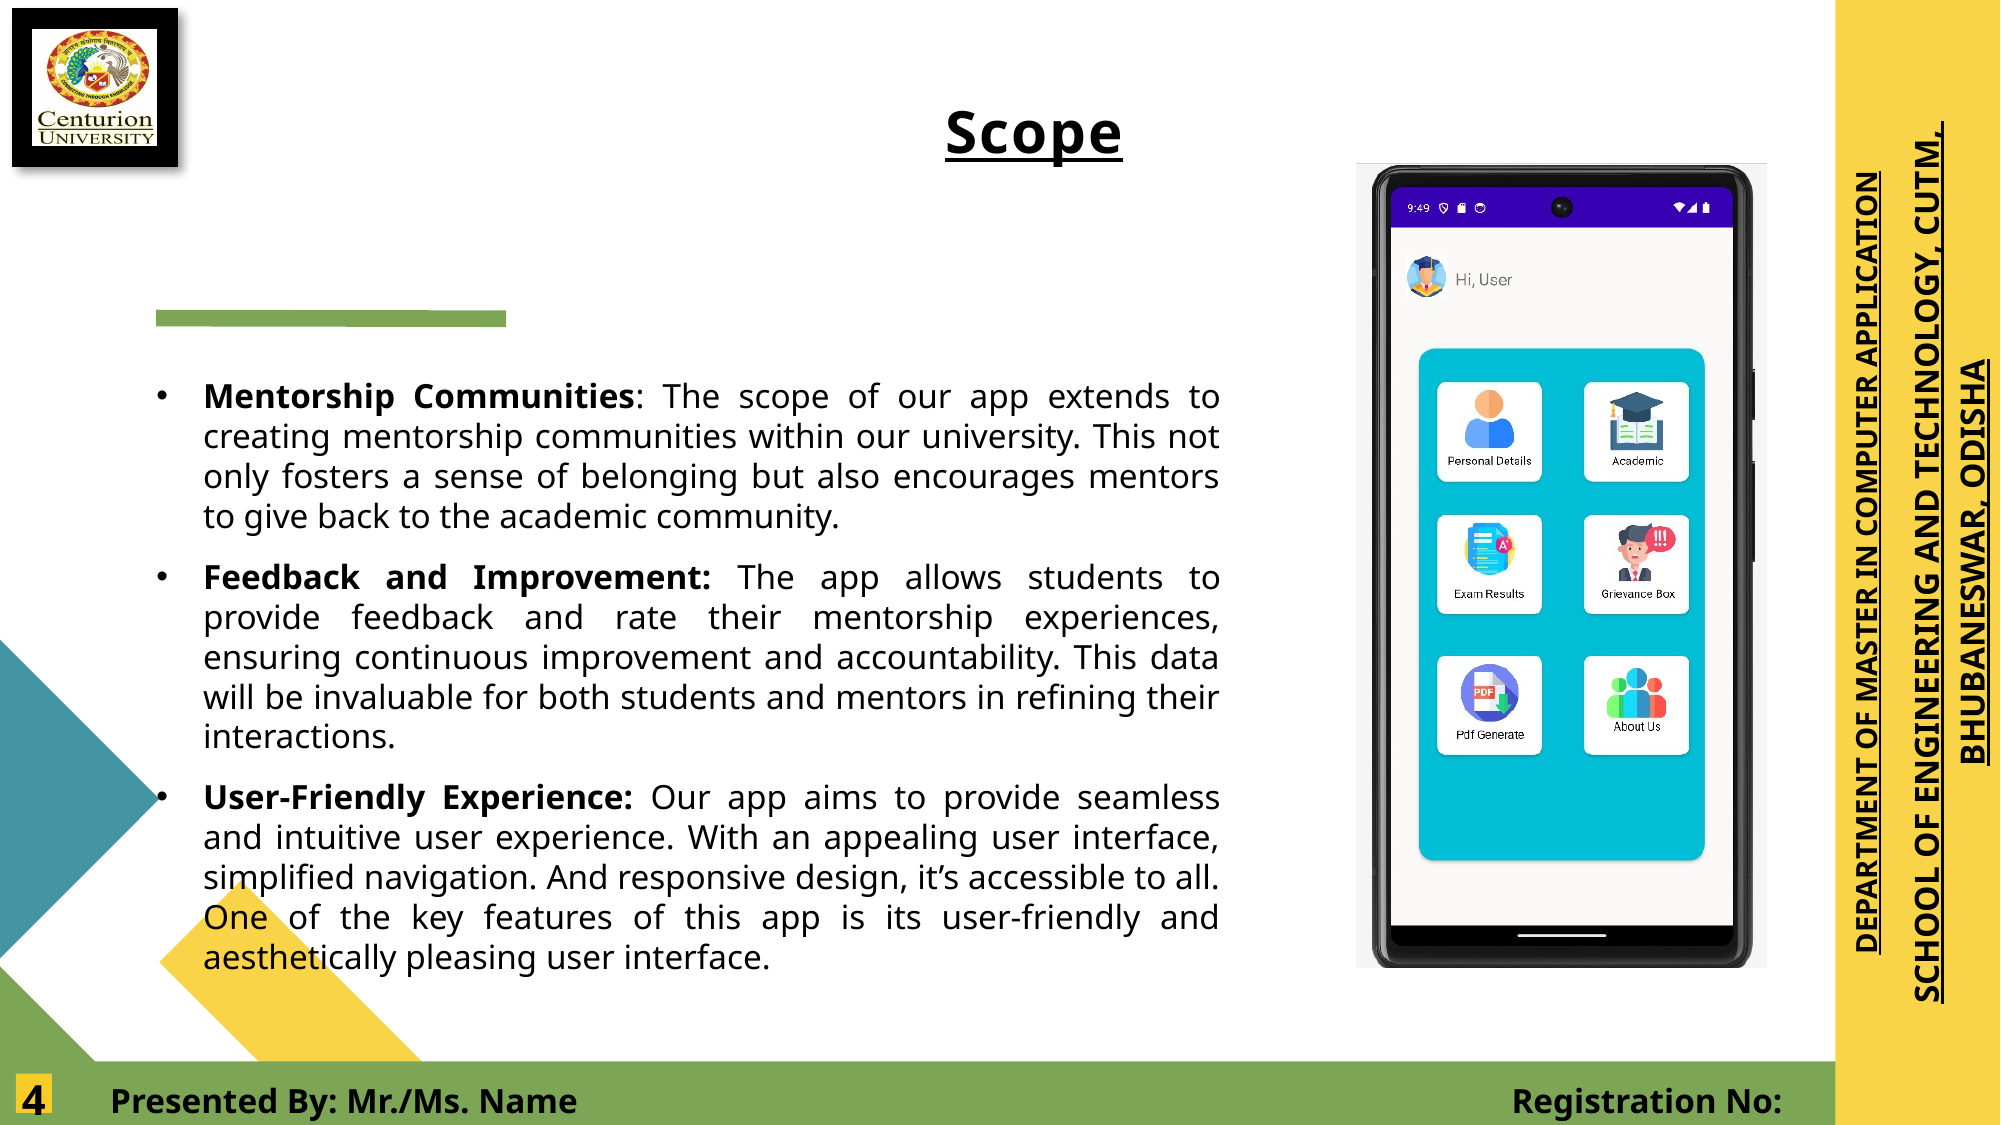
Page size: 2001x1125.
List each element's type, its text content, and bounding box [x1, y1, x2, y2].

text_box DEPARTMENT OF MASTER IN COMPUTER APPLICATION SCHOOL OF ENGINEERING AND TECHNOLOGY, CUTM, BHUBANESWAR, ODISHA [1835, 0, 1999, 1125]
list Mentorship Communities: The scope of our app extends to creating mentorship communities within our university. This not only fosters a sense of belonging but also encourages mentors to give back to the academic community. Feedback and Improvement: The app allows students to provide feedback and rate their mentorship experiences, ensuring continuous improvement and accountability. This data will be invaluable for both students and mentors in refining their interactions. User-Friendly Experience: Our app aims to provide seamless and intuitive user experience. With an appealing user interface, simplified navigation. And responsive design, it’s accessible to all. One of the key features of this app is its user-friendly and aesthetically pleasing user interface. [156, 375, 1222, 835]
slide_number 4 [15, 1073, 52, 1113]
picture [32, 28, 158, 146]
title Scope [320, 65, 1748, 166]
text_box Presented By: Mr./Ms. Name Registration No: [94, 1061, 1835, 1125]
picture [1356, 163, 1767, 968]
